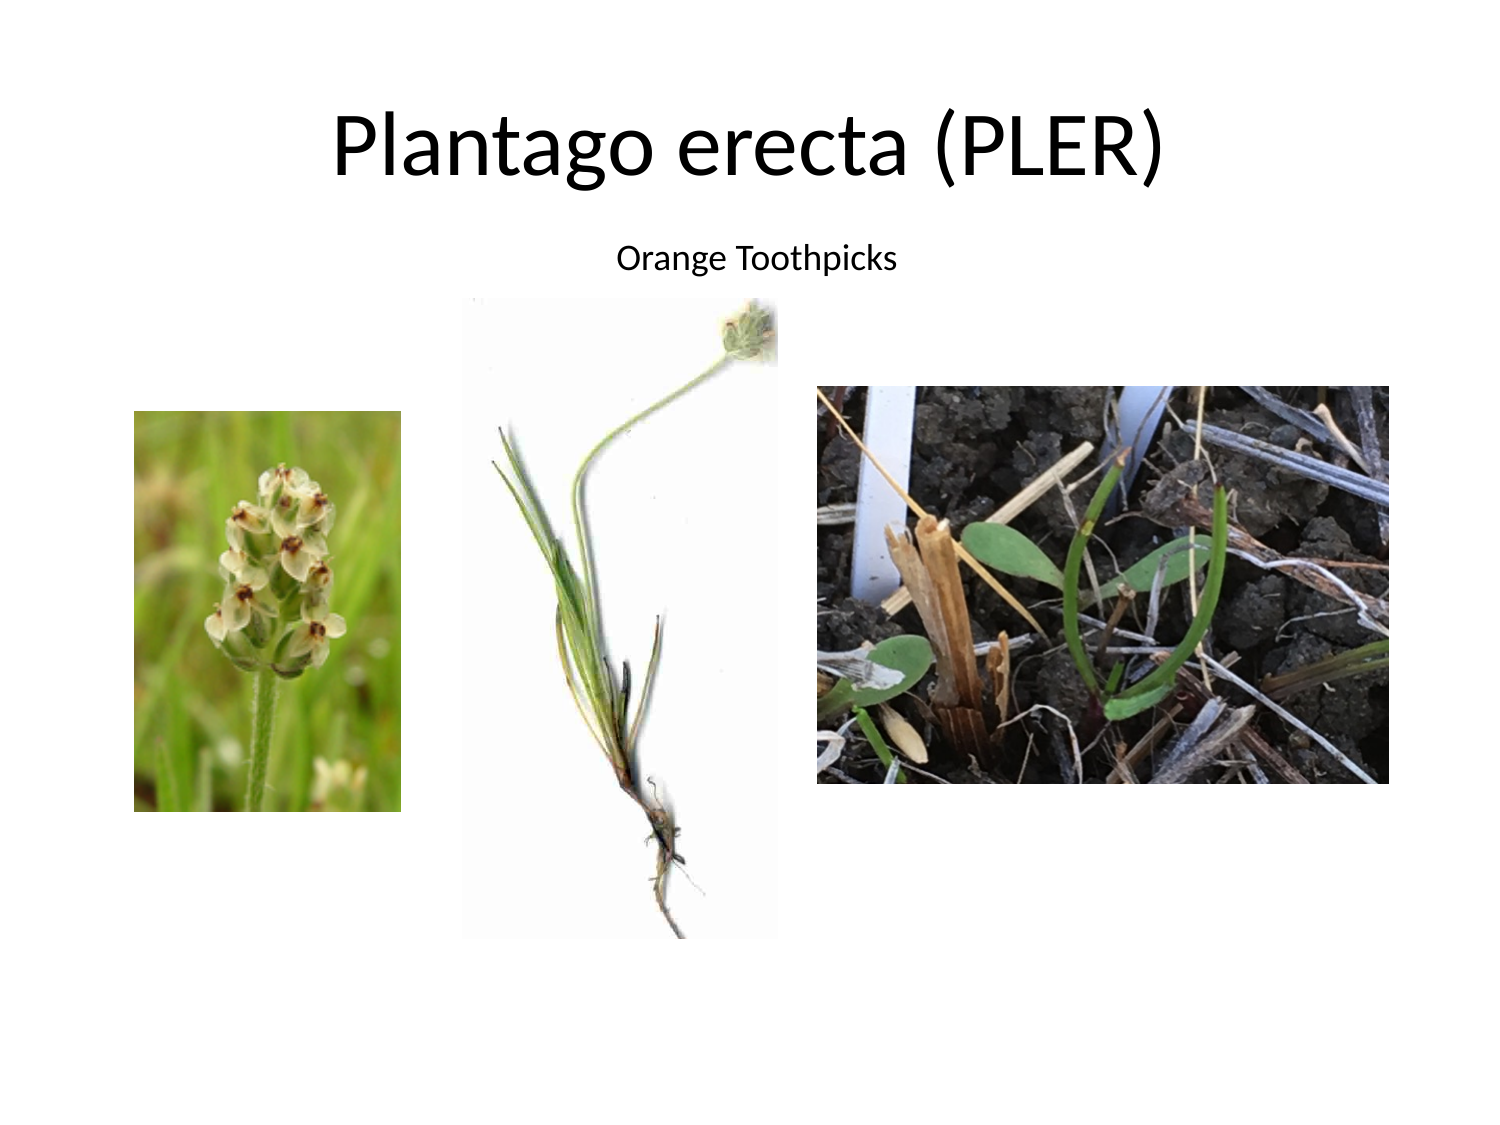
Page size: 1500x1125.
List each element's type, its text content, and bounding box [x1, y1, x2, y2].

picture [461, 298, 778, 939]
text_box Orange Toothpicks [601, 225, 913, 286]
title Plantago erecta (PLER) [75, 45, 1425, 233]
picture [133, 411, 401, 812]
picture [816, 386, 1389, 785]
